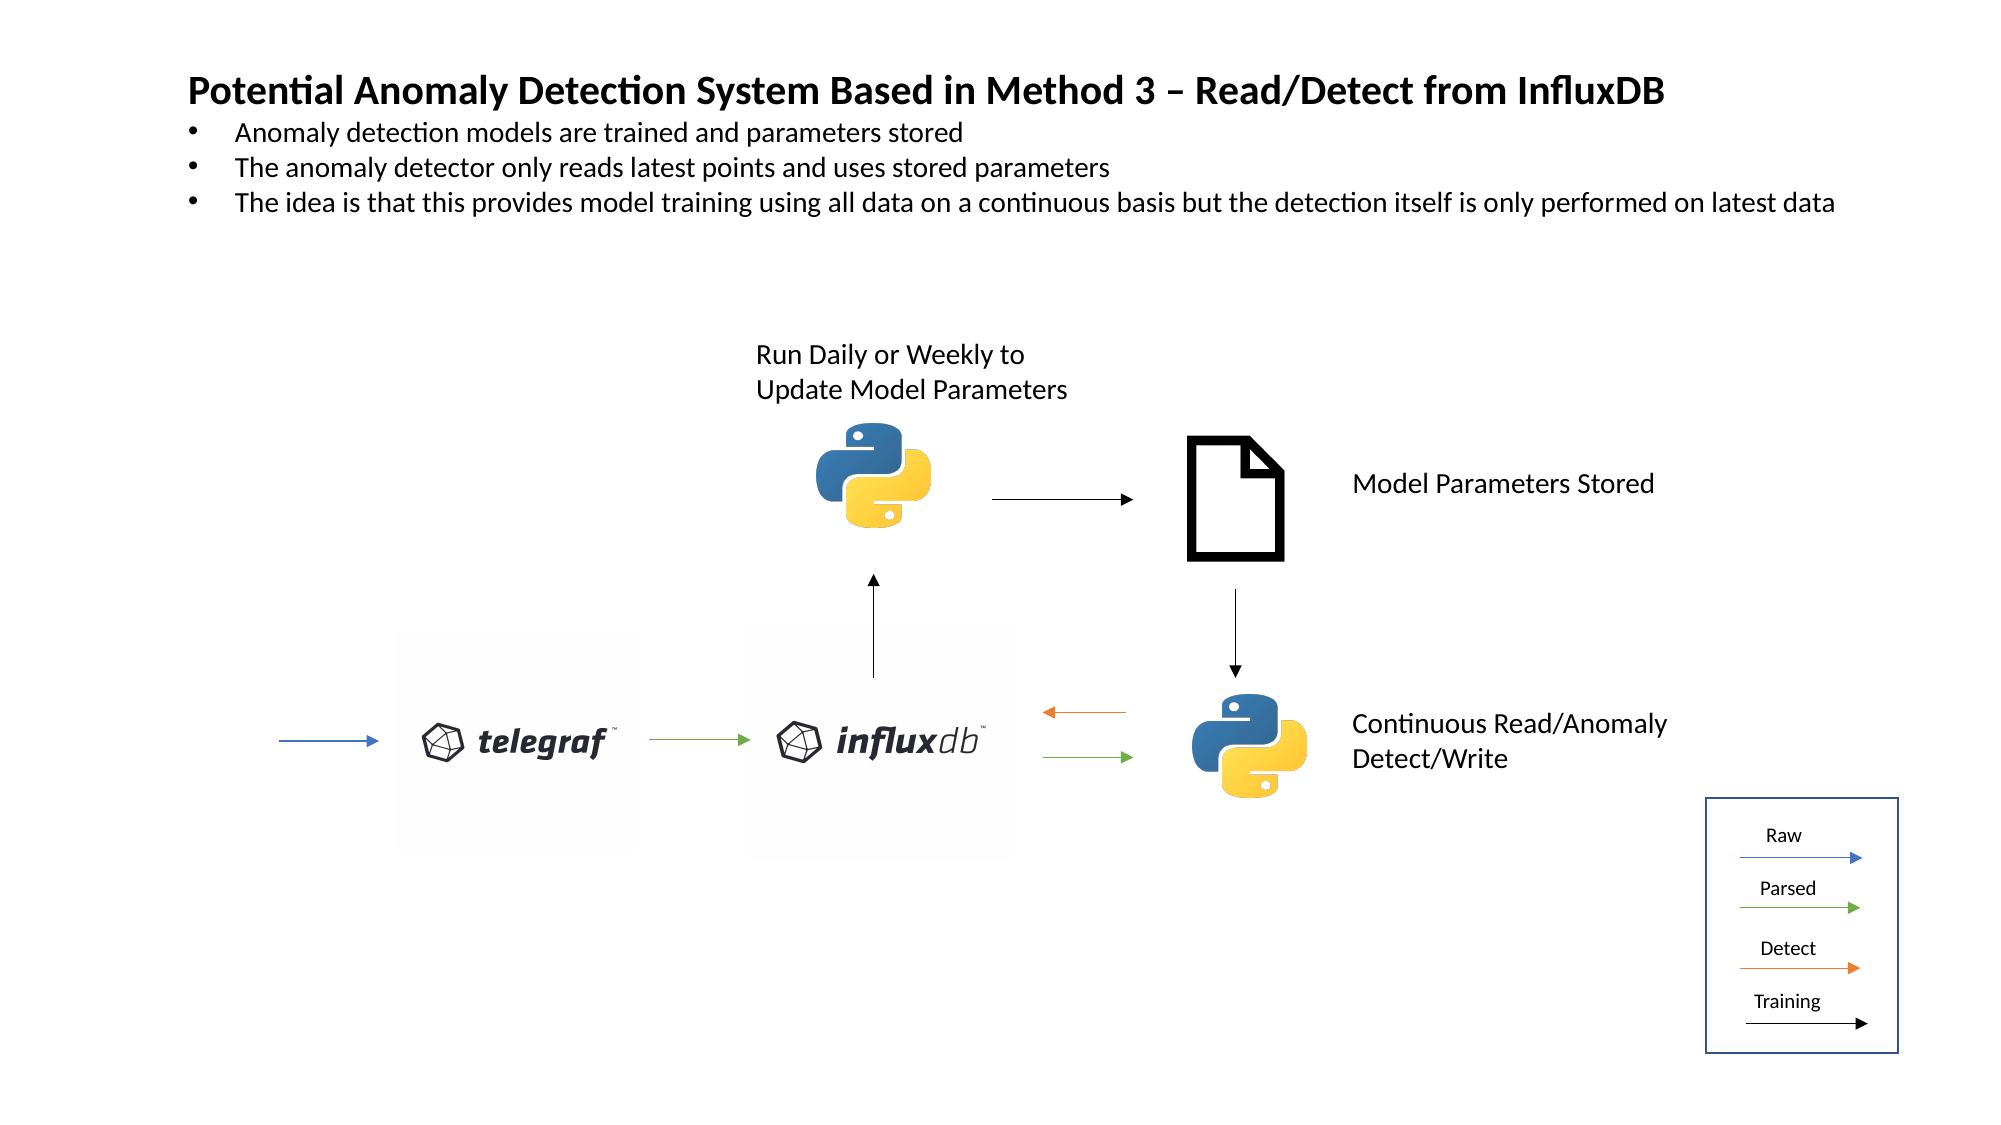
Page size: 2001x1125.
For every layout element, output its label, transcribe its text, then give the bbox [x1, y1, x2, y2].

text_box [279, 623, 1307, 861]
text_box Potential Anomaly Detection System Based in Method 3 – Read/Detect from InfluxDB Anomaly detection models are trained and parameters stored The anomaly detector only reads latest points and uses stored parameters The idea is that this provides model training using all data on a continuous basis but the detection itself is only performed on latest data [173, 55, 1930, 226]
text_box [1705, 797, 1914, 1053]
picture [1160, 423, 1311, 574]
picture [816, 423, 931, 528]
text_box Continuous Read/Anomaly Detect/Write [1337, 696, 1706, 782]
text_box Run Daily or Weekly to Update Model Parameters [741, 328, 1110, 413]
text_box Model Parameters Stored [1337, 456, 1706, 507]
